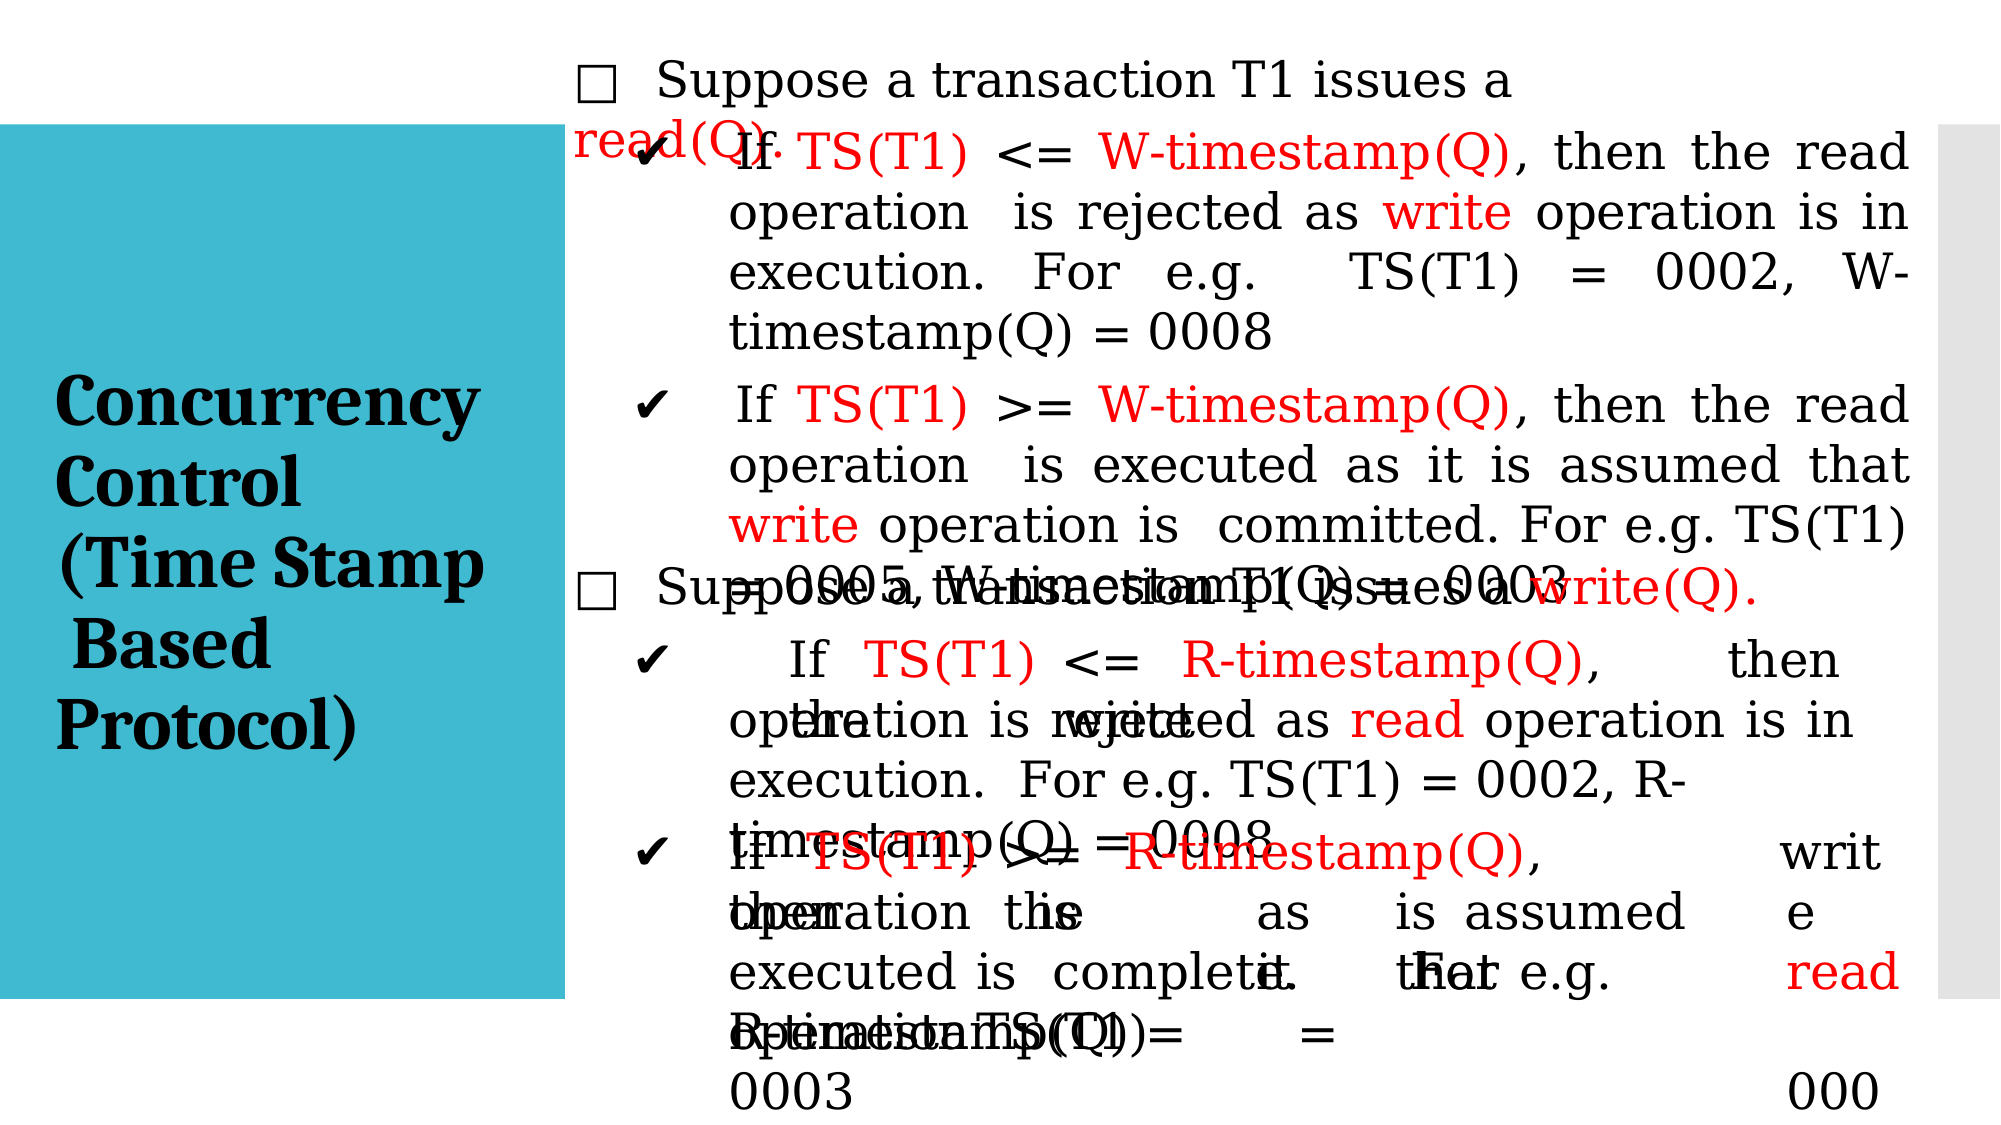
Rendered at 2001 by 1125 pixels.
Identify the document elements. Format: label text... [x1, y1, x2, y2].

text_box If TS(T1) >= R-timestamp(Q), then the [726, 817, 1738, 937]
text_box ✔ [629, 817, 681, 880]
text_box write read 0005, [1777, 817, 1910, 1125]
text_box Concurrency Control (Time Stamp Based Protocol) [53, 346, 501, 765]
text_box □ Suppose a transaction T1 issues a write(Q). ✔ If TS(T1) <= R-timestamp(Q), then the write [571, 540, 1896, 748]
text_box □ Suppose a transaction T1 issues a read(Q). [571, 45, 1562, 168]
text_box R-timestamp(Q) = 0003 [726, 997, 1251, 1120]
text_box operation is executed operation [726, 877, 1227, 997]
text_box is assumed that [1393, 877, 1771, 1000]
text_box as it [1253, 877, 1367, 937]
text_box operation is rejected as read operation is in execution. For e.g. TS(T1) = 0002, R-timestamp(Q) = 0008 [726, 685, 1907, 868]
text_box ✔ If TS(T1) <= W-timestamp(Q), then the read operation is rejected as write operation is in execution. For e.g. TS(T1) = 0002, W-timestamp(Q) = 0008 ✔ If TS(T1) >= W-timestamp(Q), then the read operation is executed as it is assumed that write operation is committed. For e.g. TS(T1) = 0005, W-timestamp(Q) = 0003 [629, 117, 1911, 613]
text_box is complete. For e.g. TS(T1) = [973, 937, 1750, 1060]
